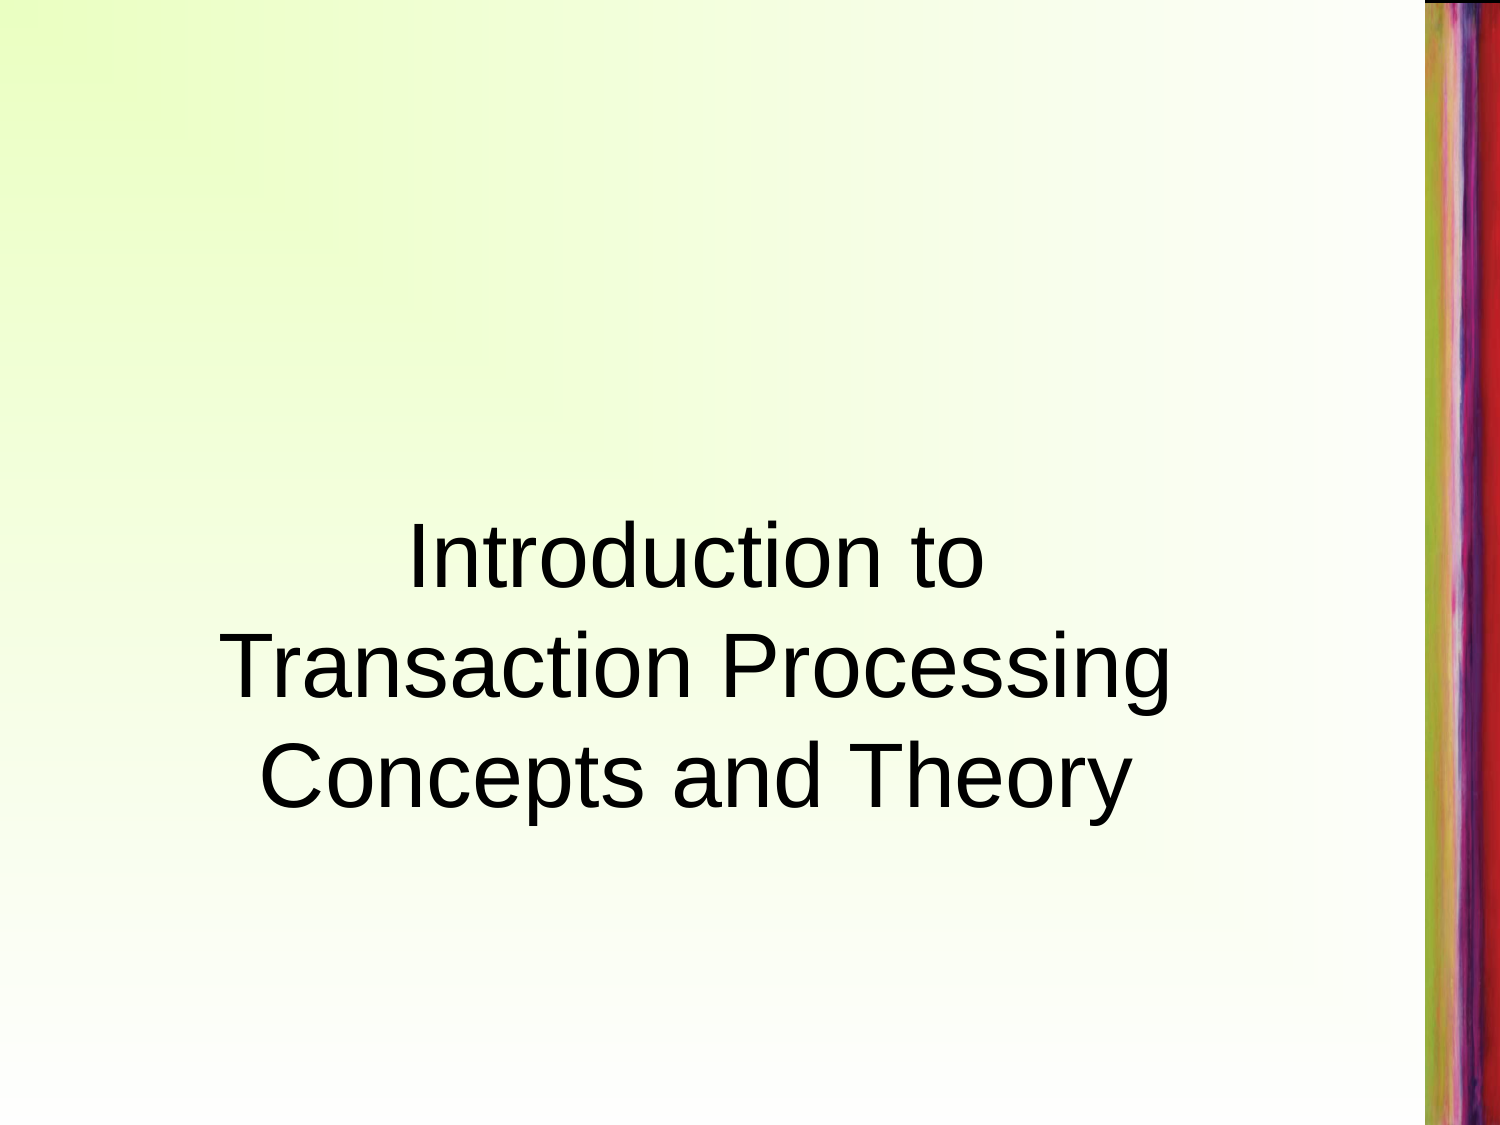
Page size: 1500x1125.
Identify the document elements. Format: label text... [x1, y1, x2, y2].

subtitle Introduction to Transaction Processing Concepts and Theory [145, 488, 1234, 834]
picture [0, 0, 1500, 1125]
